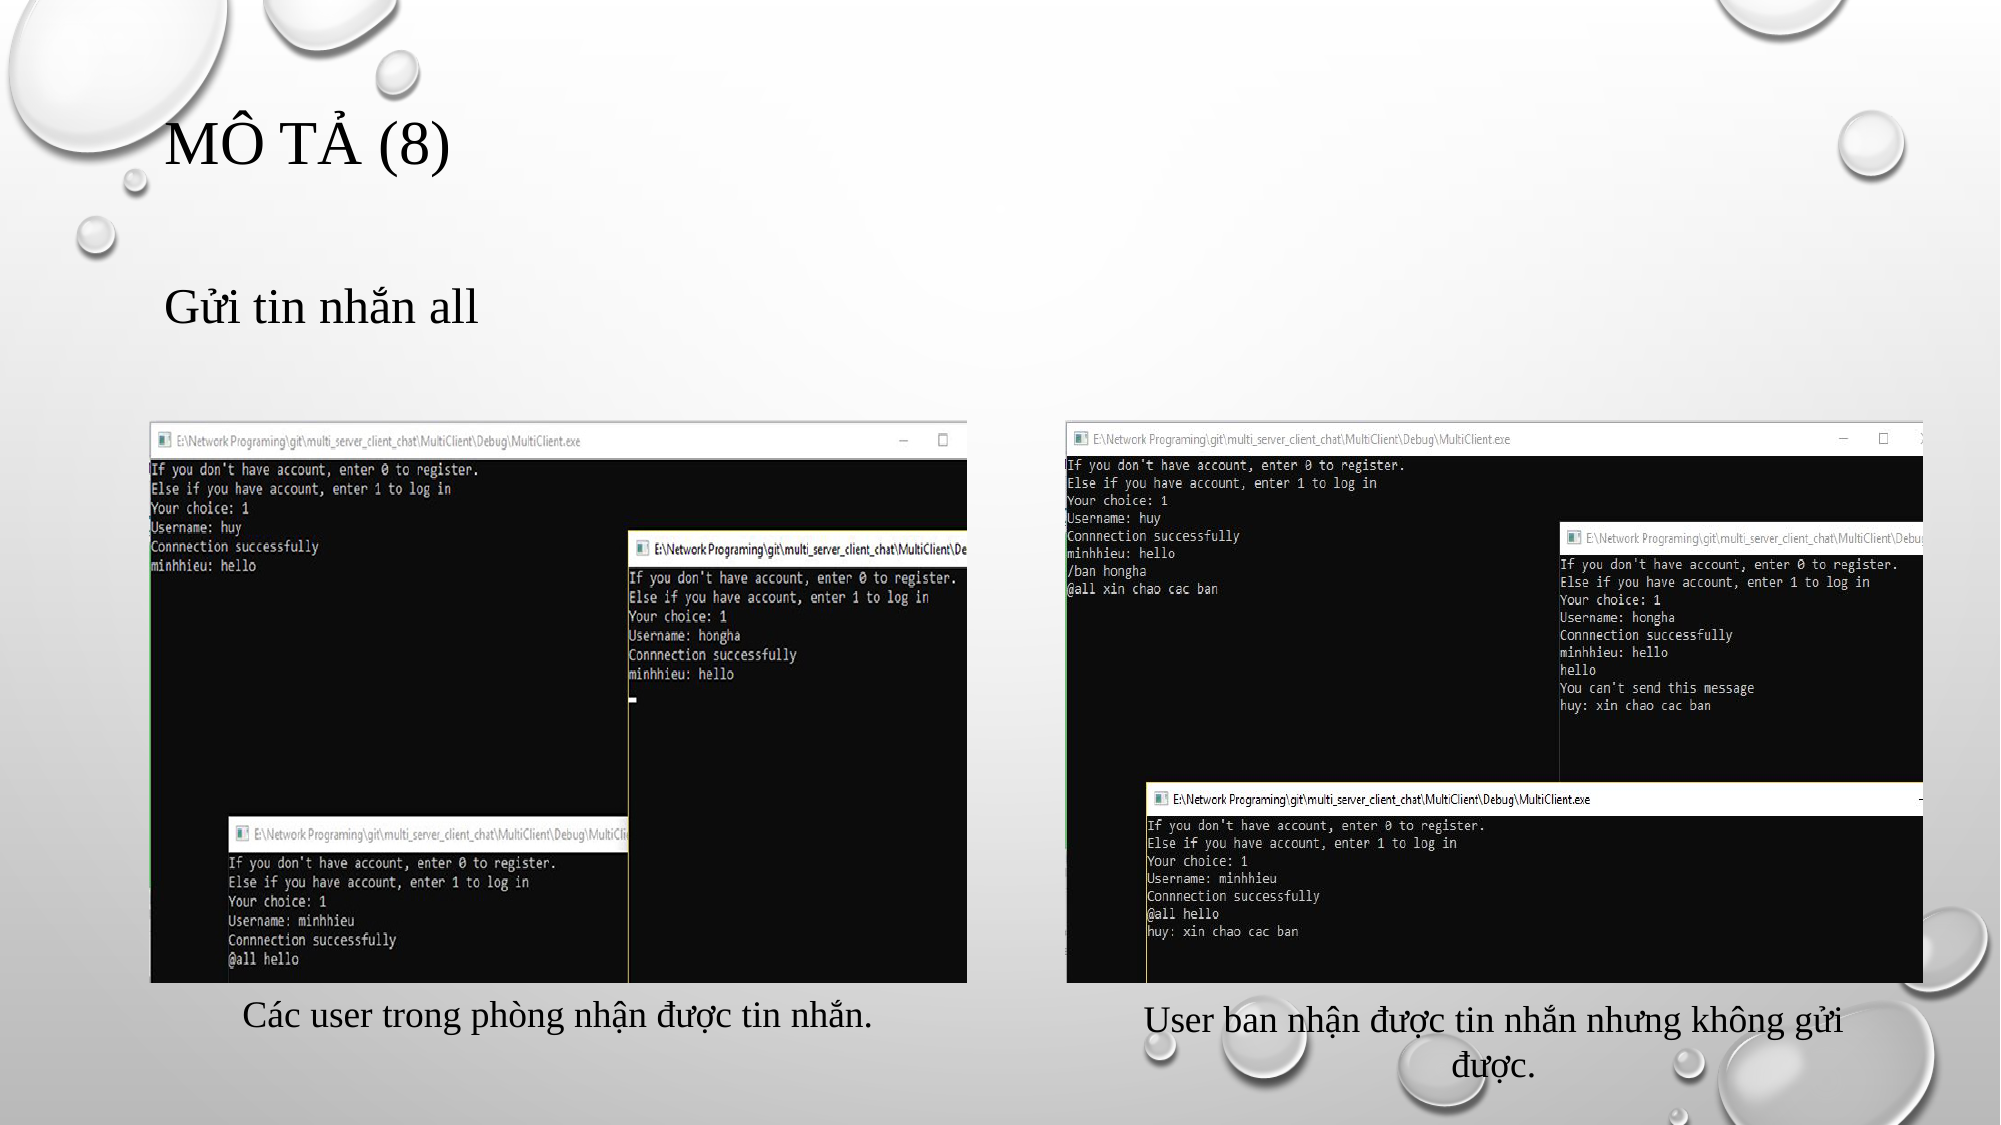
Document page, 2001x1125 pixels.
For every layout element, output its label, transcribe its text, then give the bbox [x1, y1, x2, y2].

text_box Các user trong phòng nhận được tin nhắn. [184, 992, 933, 1042]
title MÔ tả (8) [149, 101, 1851, 188]
text_box User ban nhận được tin nhắn nhưng không gửi được. [1119, 992, 1868, 1092]
text_box Gửi tin nhắn all [149, 266, 717, 342]
picture [0, 0, 2000, 1125]
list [149, 420, 967, 983]
